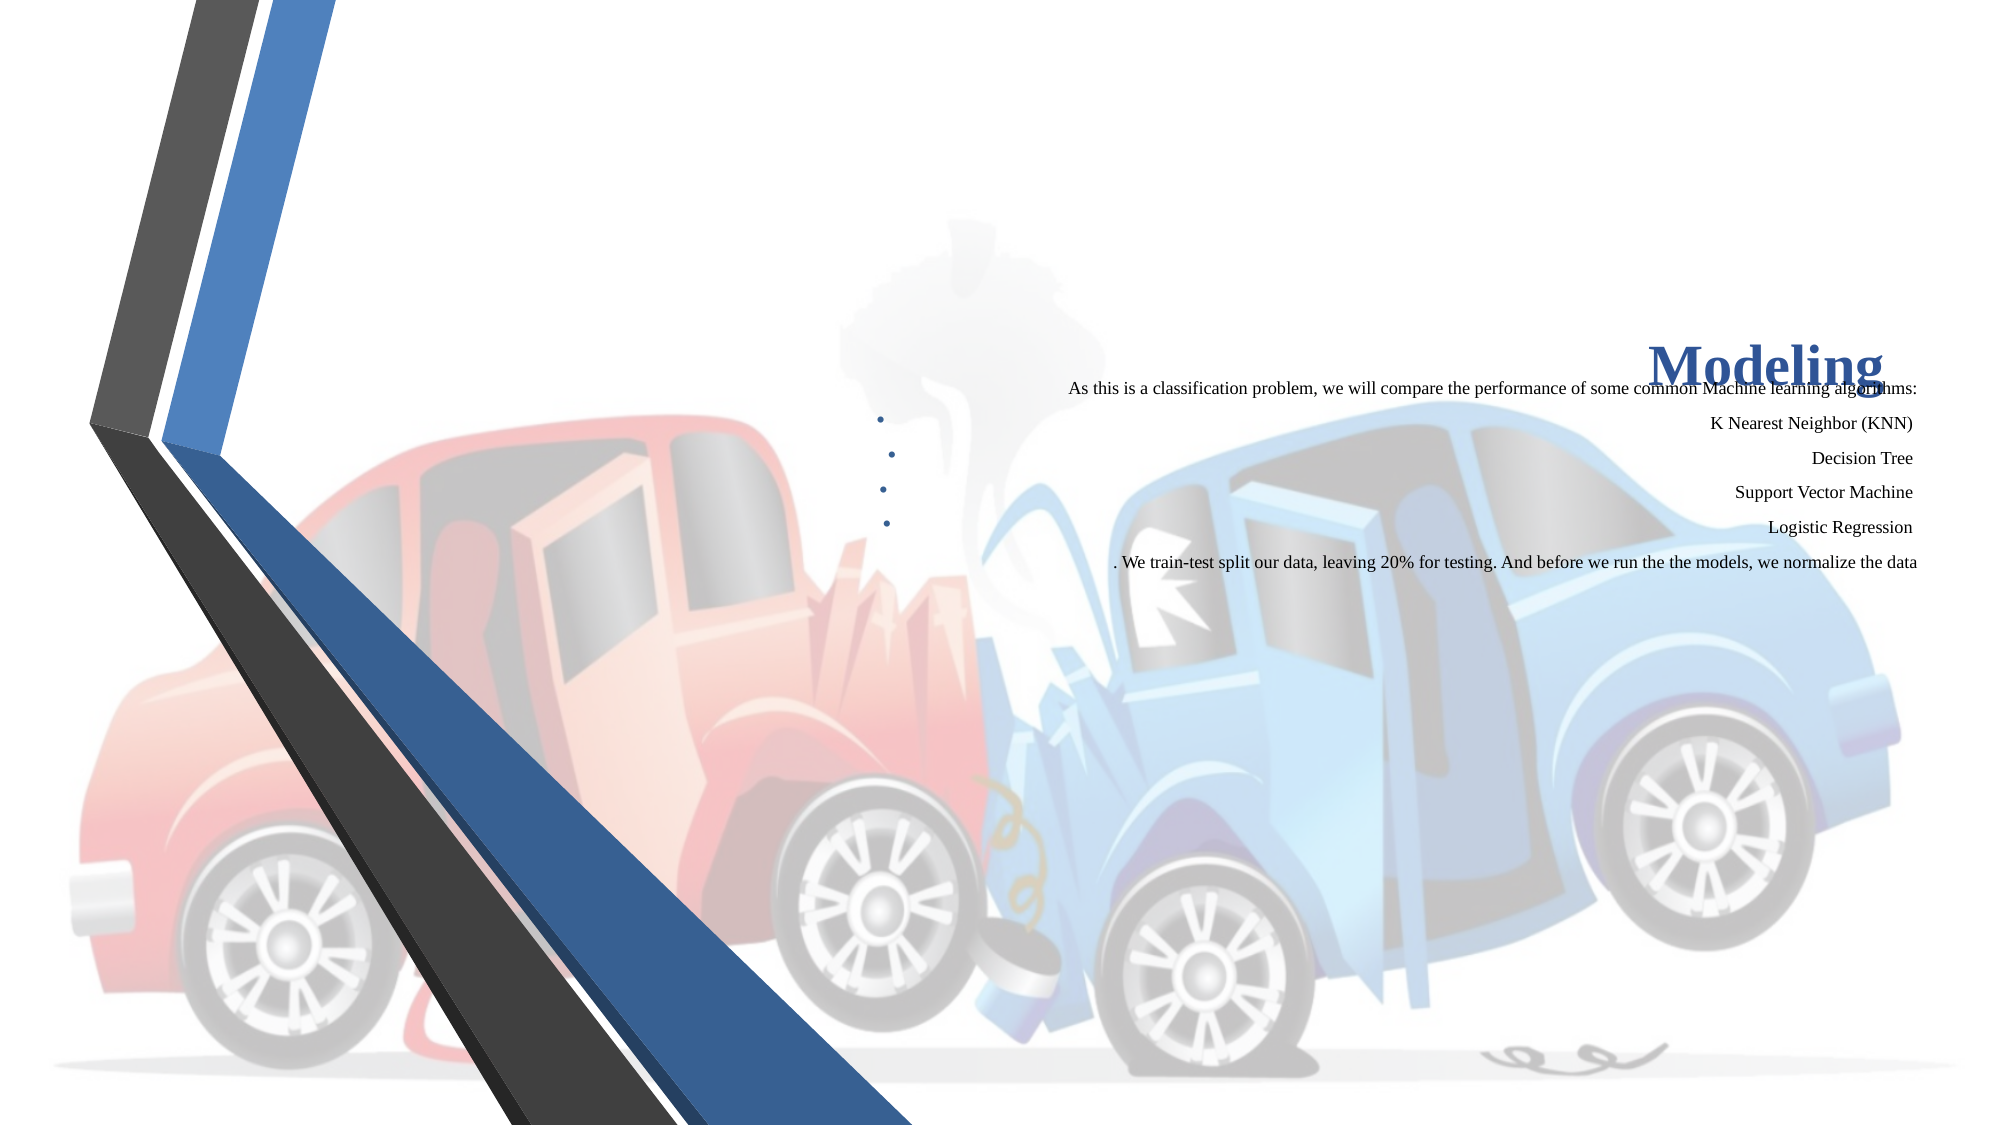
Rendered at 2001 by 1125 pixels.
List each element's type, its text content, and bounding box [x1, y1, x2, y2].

subtitle As this is a classification problem, we will compare the performance of some common Machine learning algorithms: K Nearest Neighbor (KNN) Decision Tree Support Vector Machine Logistic Regression . We train-test split our data, leaving 20% for testing. And before we run the the models, we normalize the data [787, 357, 1934, 586]
title Modeling [493, 65, 1900, 495]
